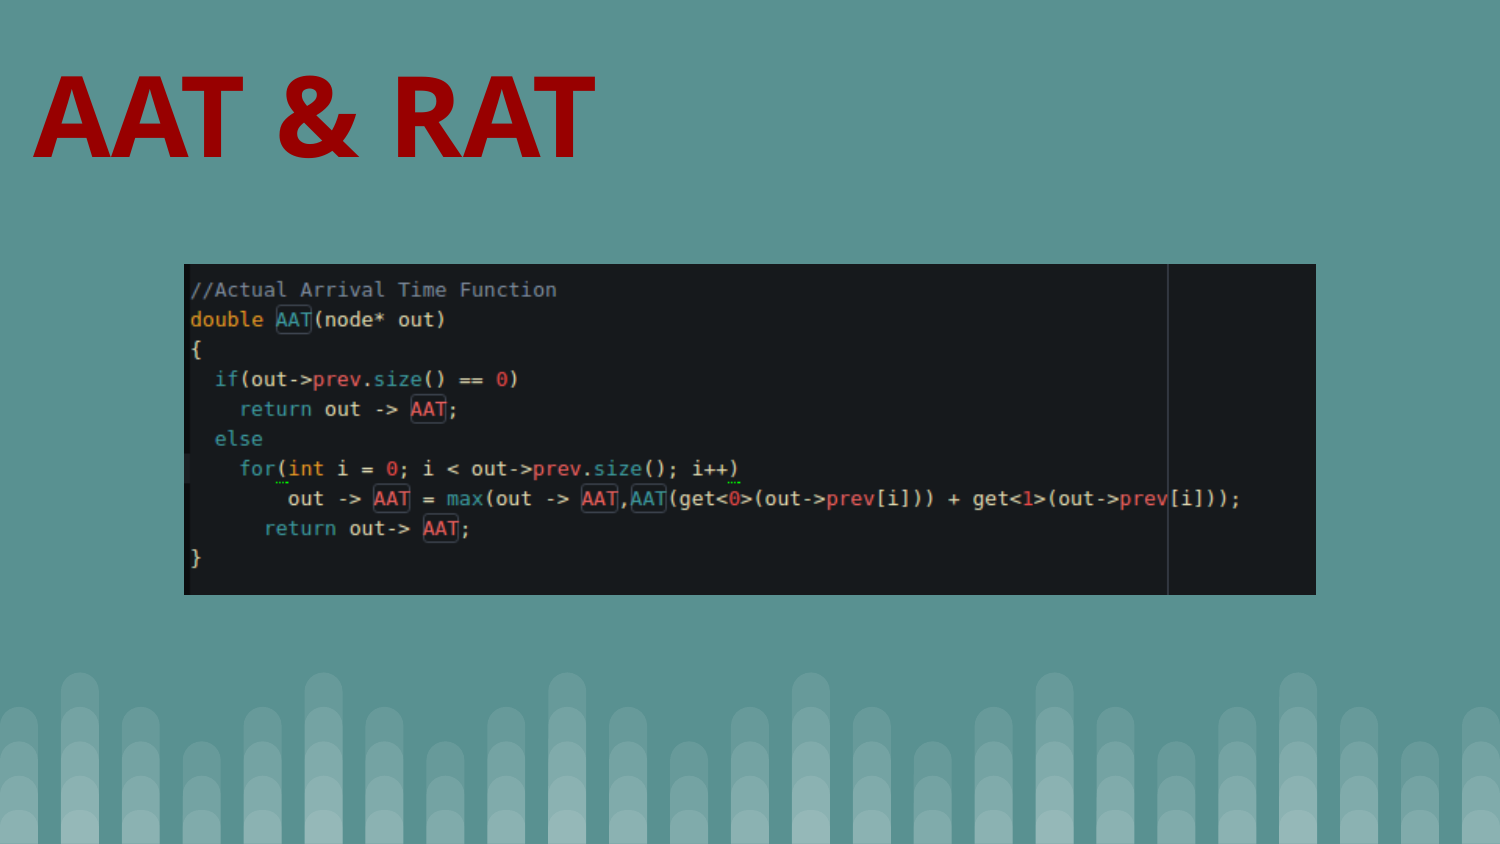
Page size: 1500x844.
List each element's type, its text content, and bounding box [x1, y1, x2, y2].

title AAT & RAT [18, 0, 1482, 265]
picture [184, 264, 1316, 595]
